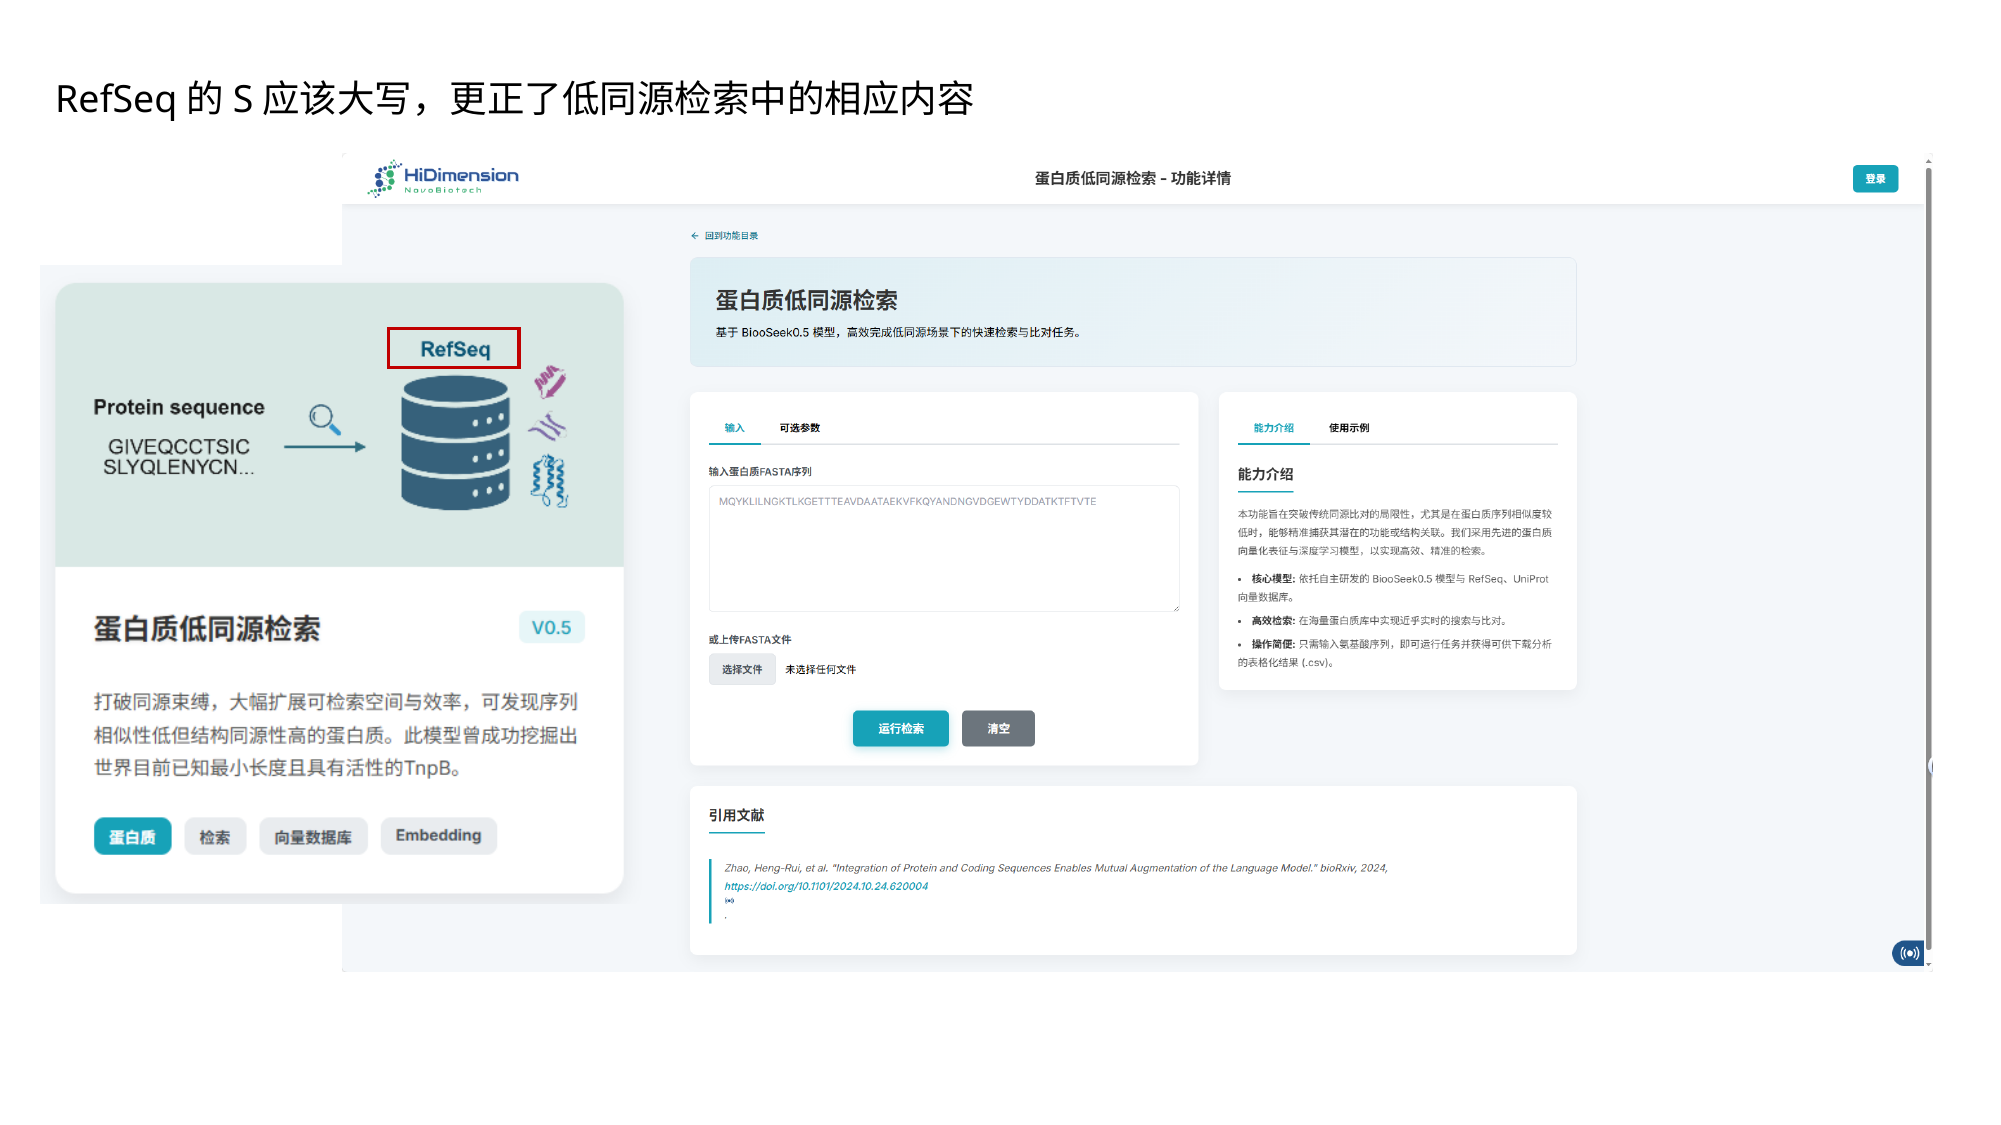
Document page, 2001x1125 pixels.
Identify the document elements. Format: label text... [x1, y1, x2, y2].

text_box RefSeq的S应该大写，更正了低同源检索中的相应内容 [40, 67, 1381, 128]
picture [40, 153, 1933, 972]
